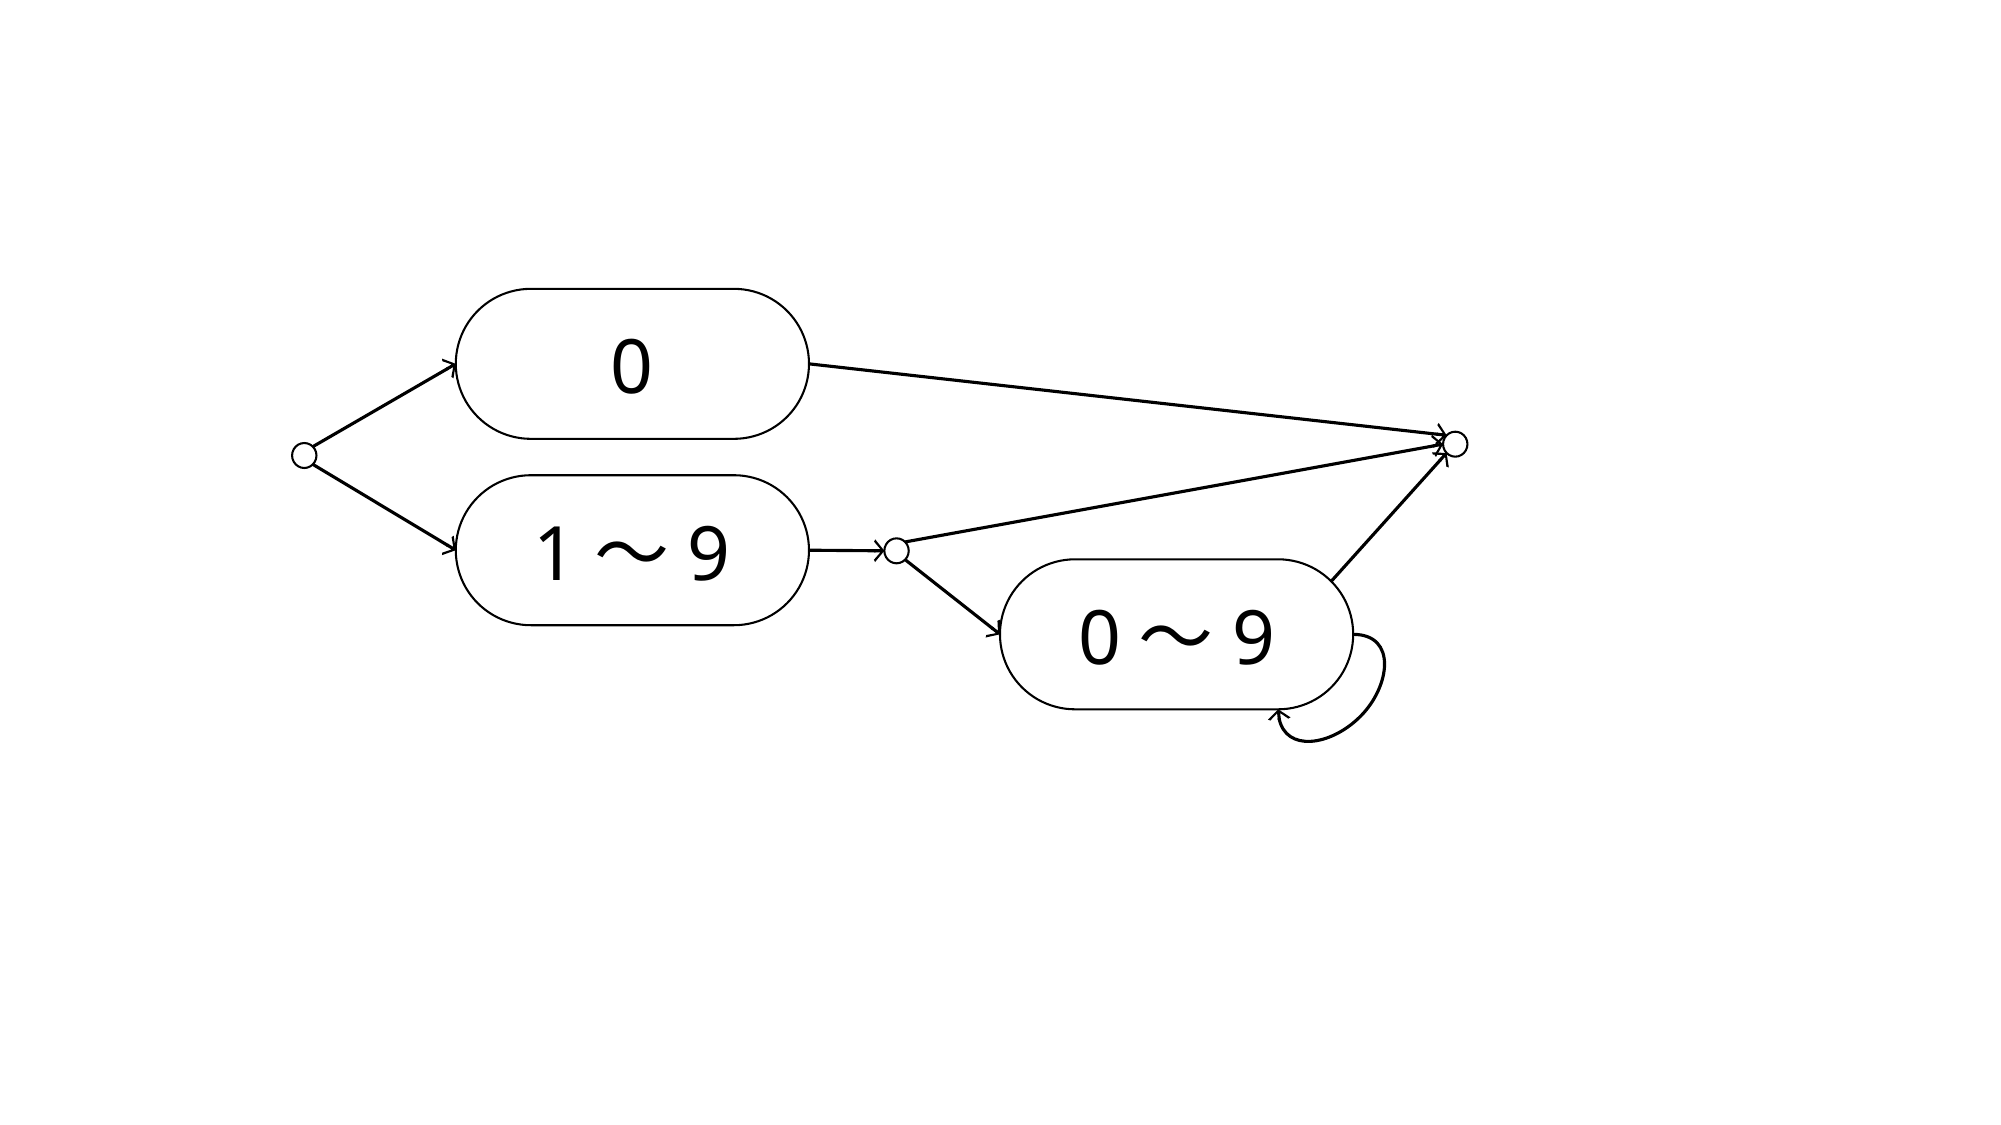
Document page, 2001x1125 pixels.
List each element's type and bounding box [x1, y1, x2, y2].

text_box [1442, 430, 1469, 458]
text_box [1331, 452, 1447, 582]
text_box [312, 464, 456, 551]
text_box [312, 363, 456, 447]
text_box [809, 363, 1447, 436]
text_box [905, 444, 1444, 542]
text_box [291, 441, 318, 470]
text_box [1278, 634, 1354, 710]
text_box [999, 559, 1354, 710]
text_box [455, 475, 809, 626]
text_box [455, 288, 809, 439]
text_box [883, 537, 910, 565]
text_box [905, 559, 1000, 635]
